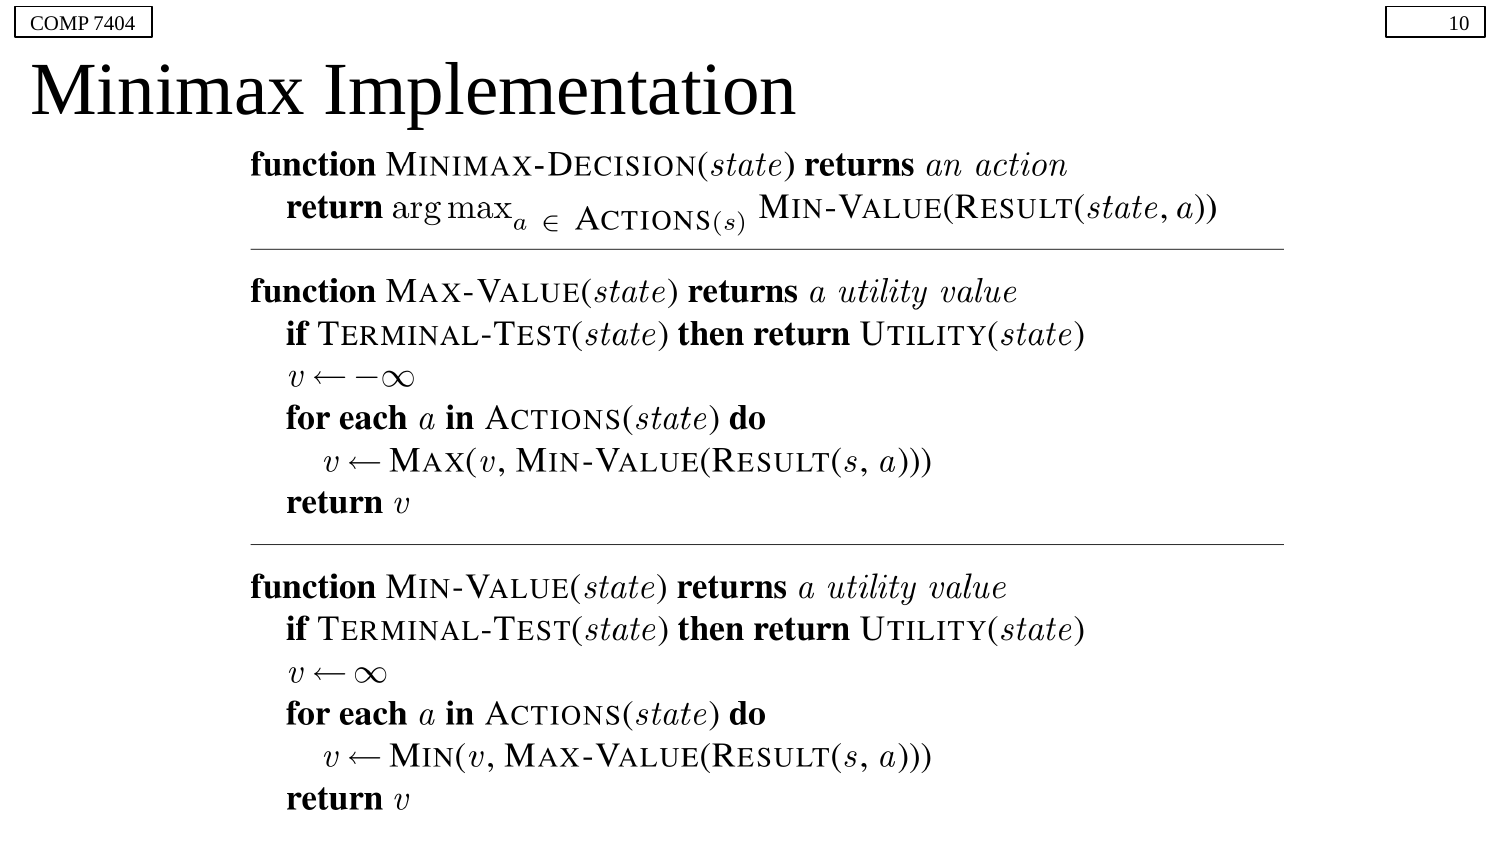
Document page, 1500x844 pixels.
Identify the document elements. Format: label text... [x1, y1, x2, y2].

picture [228, 132, 1284, 839]
slide_number COMP 7404 [14, 6, 153, 38]
title Minimax Implementation [15, 42, 1485, 128]
slide_number 10 [1385, 6, 1486, 38]
